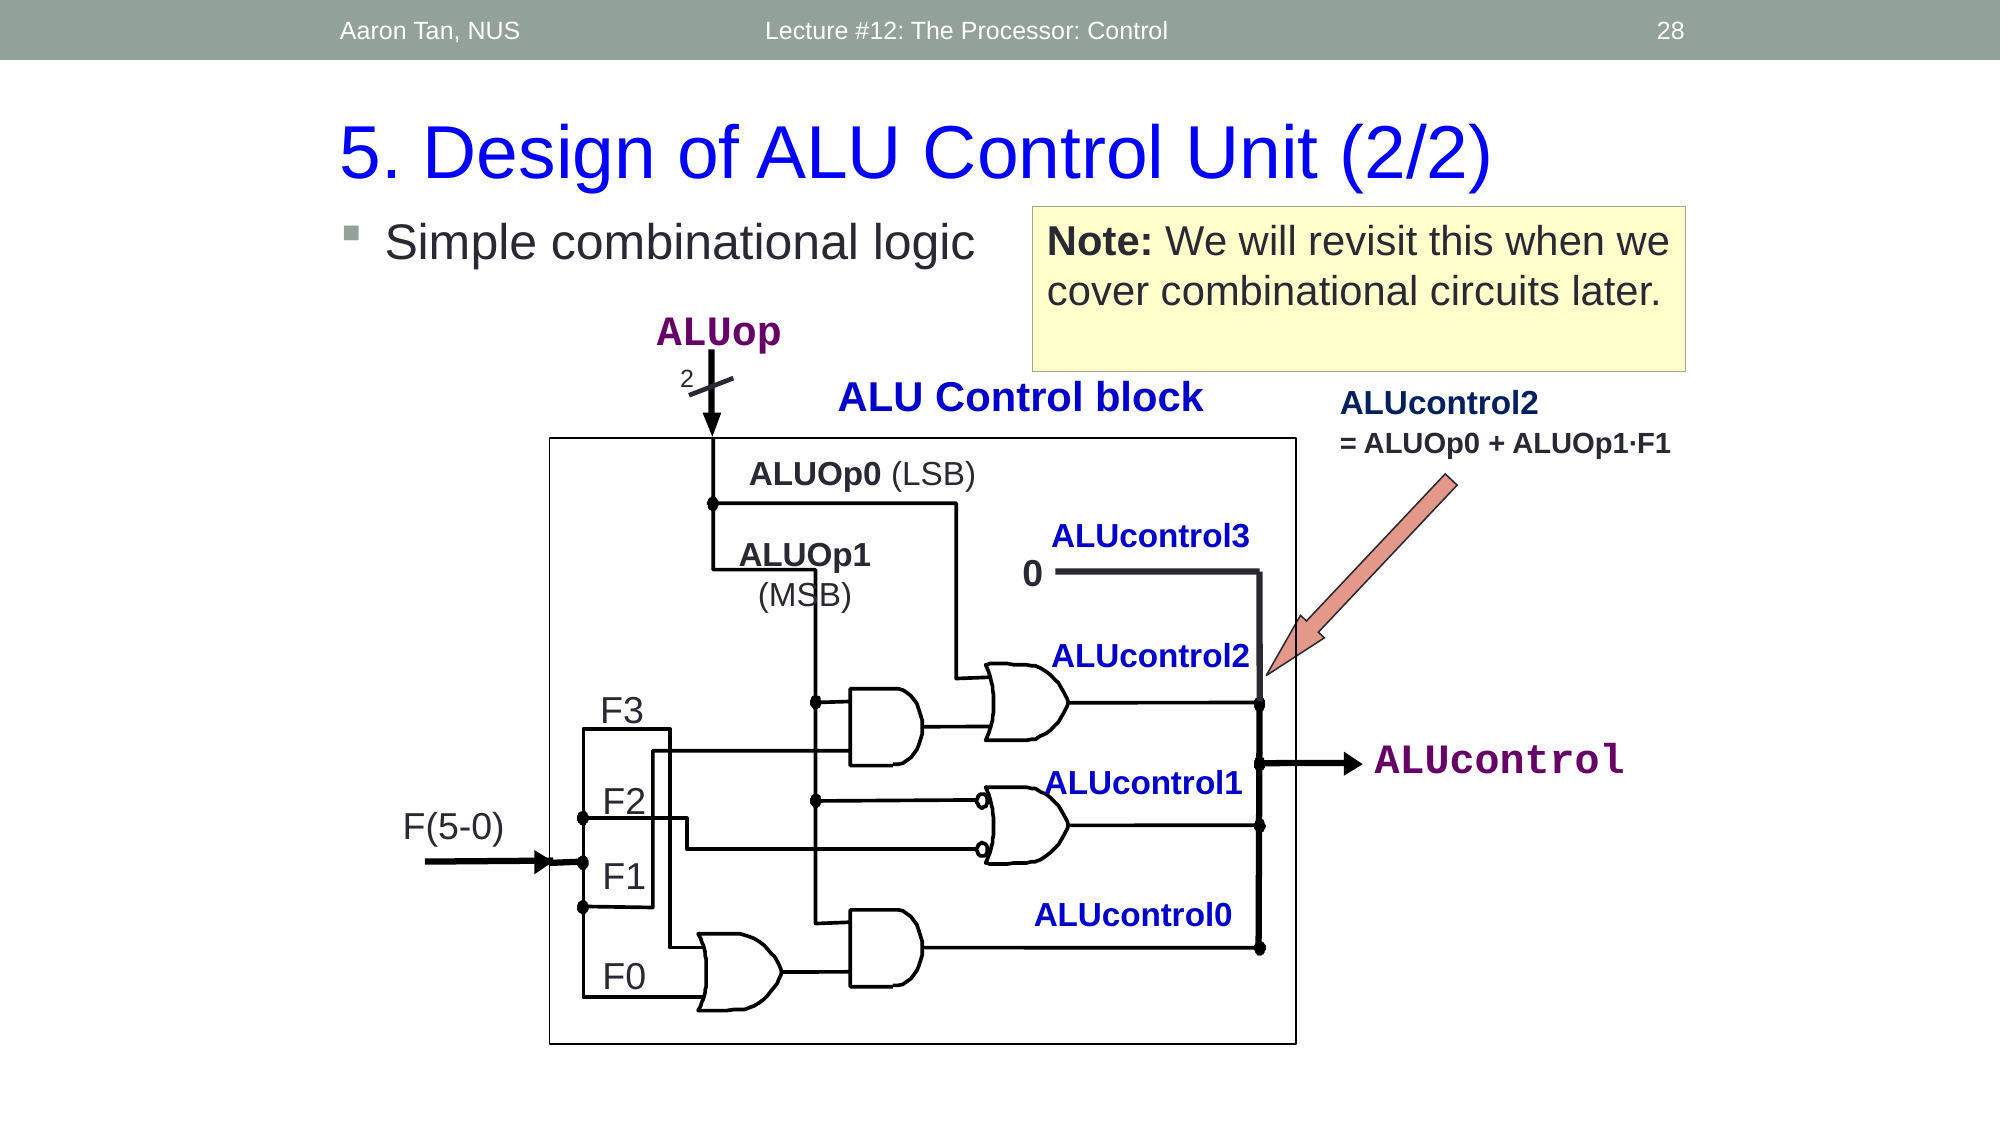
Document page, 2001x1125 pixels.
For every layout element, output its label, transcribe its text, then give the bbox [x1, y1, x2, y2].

slide_number 28 [1558, 3, 1700, 57]
slide_number Aaron Tan, NUS [324, 3, 800, 57]
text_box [387, 295, 1626, 1045]
text_box Note: We will revisit this when we cover combinational circuits later. [1032, 206, 1686, 371]
text_box 5. Design of ALU Control Unit (2/2) [324, 96, 1675, 201]
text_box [1633, 374, 1701, 713]
footer Lecture #12: The Processor: Control [800, 3, 1558, 57]
list Simple combinational logic [324, 201, 1675, 297]
